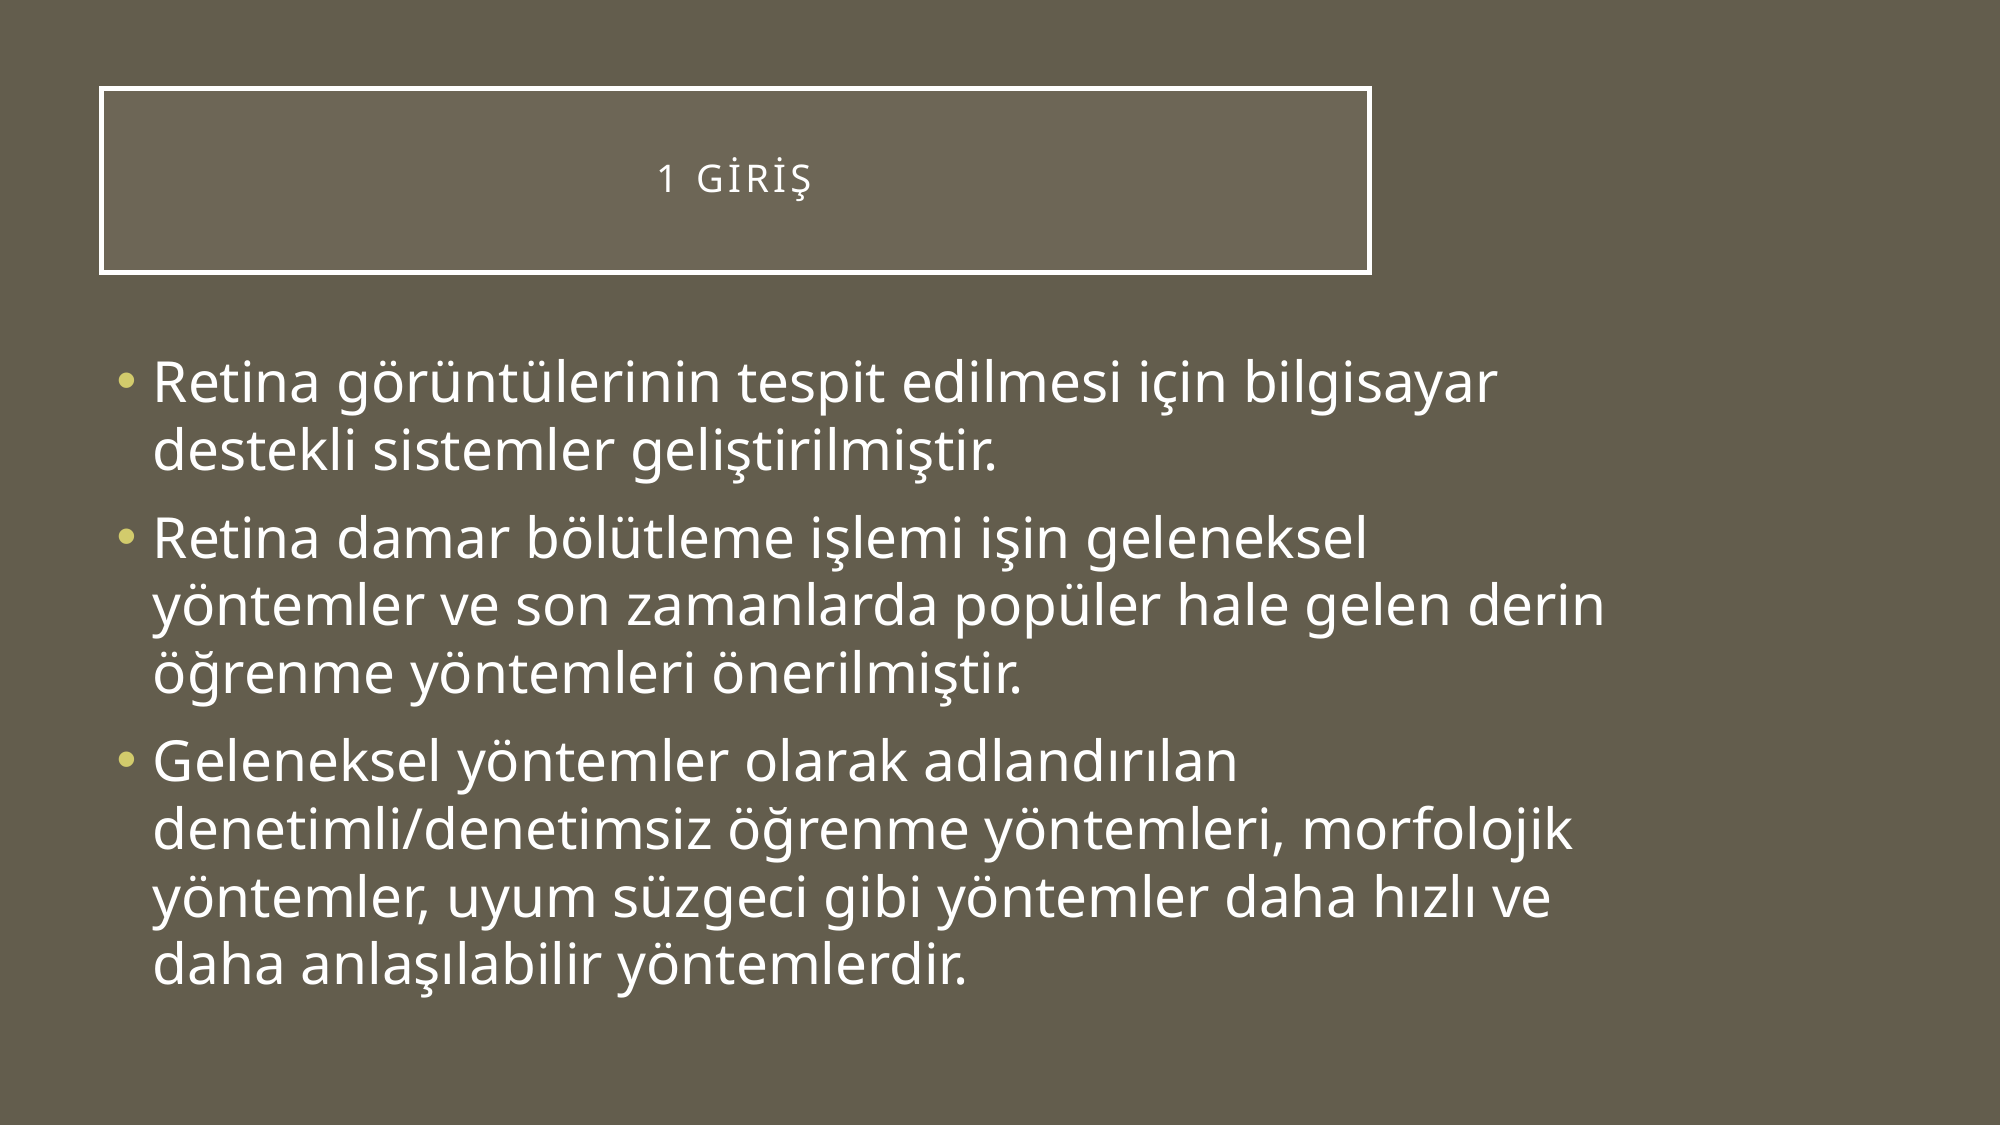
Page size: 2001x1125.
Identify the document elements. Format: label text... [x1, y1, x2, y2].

list Retina görüntülerinin tespit edilmesi için bilgisayar destekli sistemler geliştirilmiştir. Retina damar bölütleme işlemi işin geleneksel yöntemler ve son zamanlarda popüler hale gelen derin öğrenme yöntemleri önerilmiştir. Geleneksel yöntemler olarak adlandırılan denetimli/denetimsiz öğrenme yöntemleri, morfolojik yöntemler, uyum süzgeci gibi yöntemler daha hızlı ve daha anlaşılabilir yöntemlerdir. [101, 338, 1634, 1008]
title 1 Giriş [99, 86, 1372, 275]
